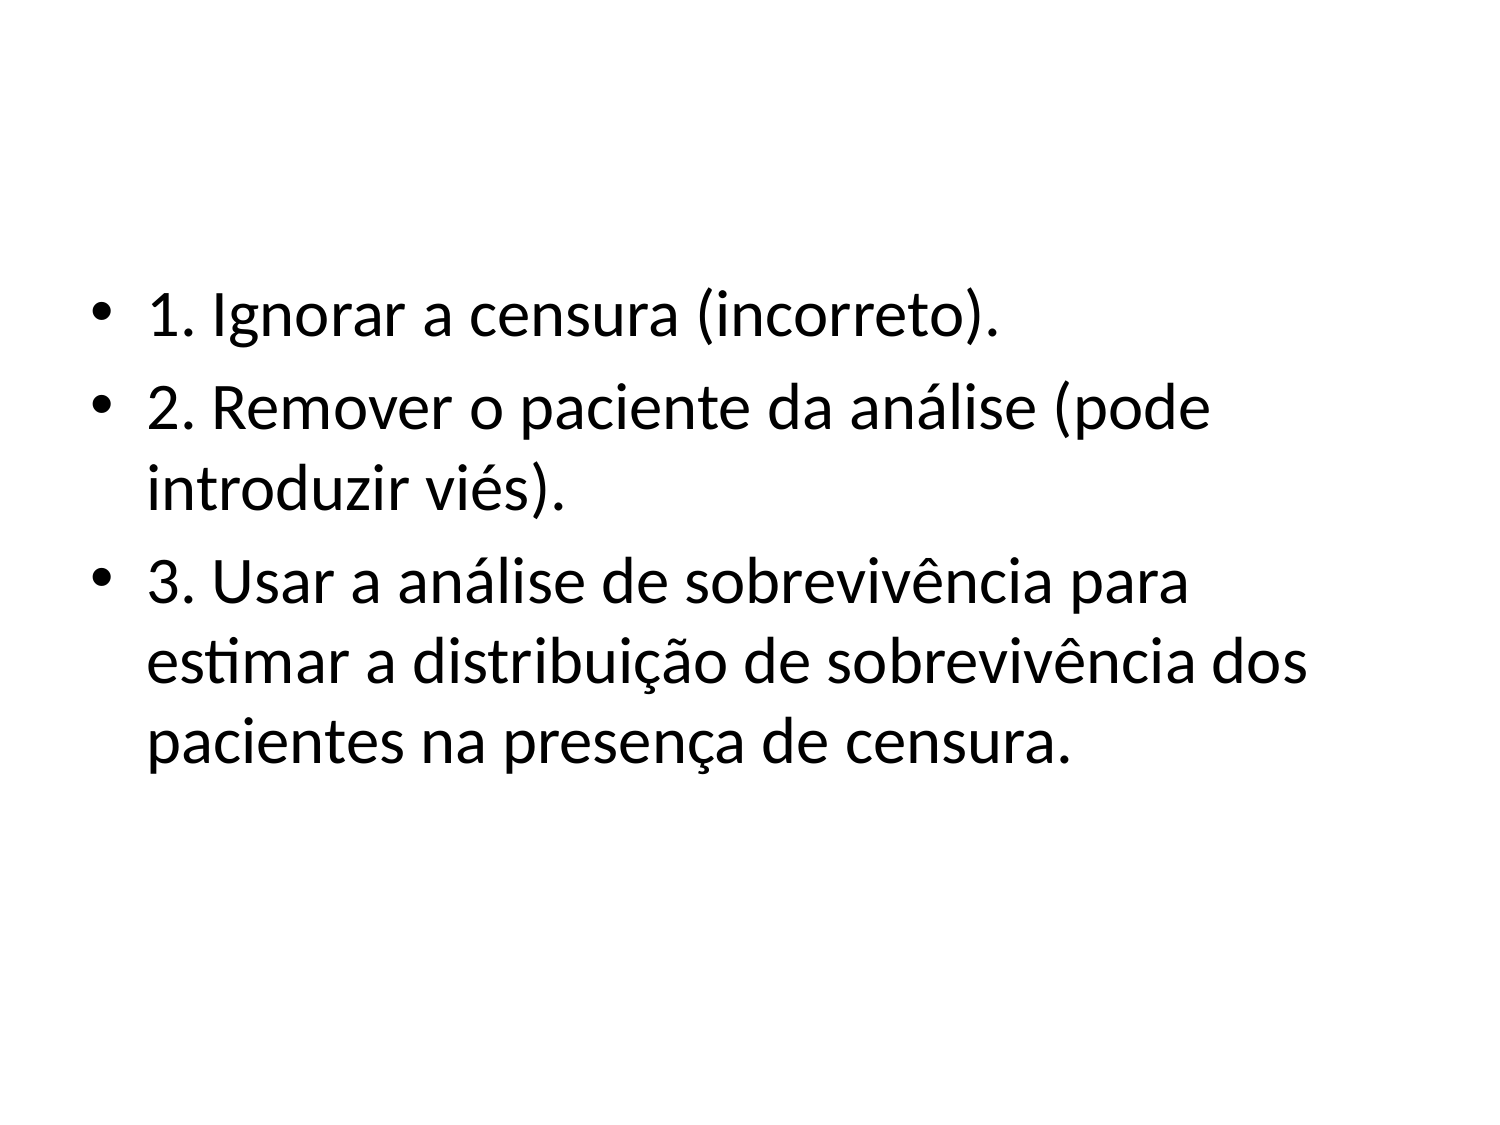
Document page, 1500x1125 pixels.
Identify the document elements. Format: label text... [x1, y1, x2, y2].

list 1. Ignorar a censura (incorreto). 2. Remover o paciente da análise (pode introduzir viés). 3. Usar a análise de sobrevivência para estimar a distribuição de sobrevivência dos pacientes na presença de censura. [75, 262, 1425, 1005]
